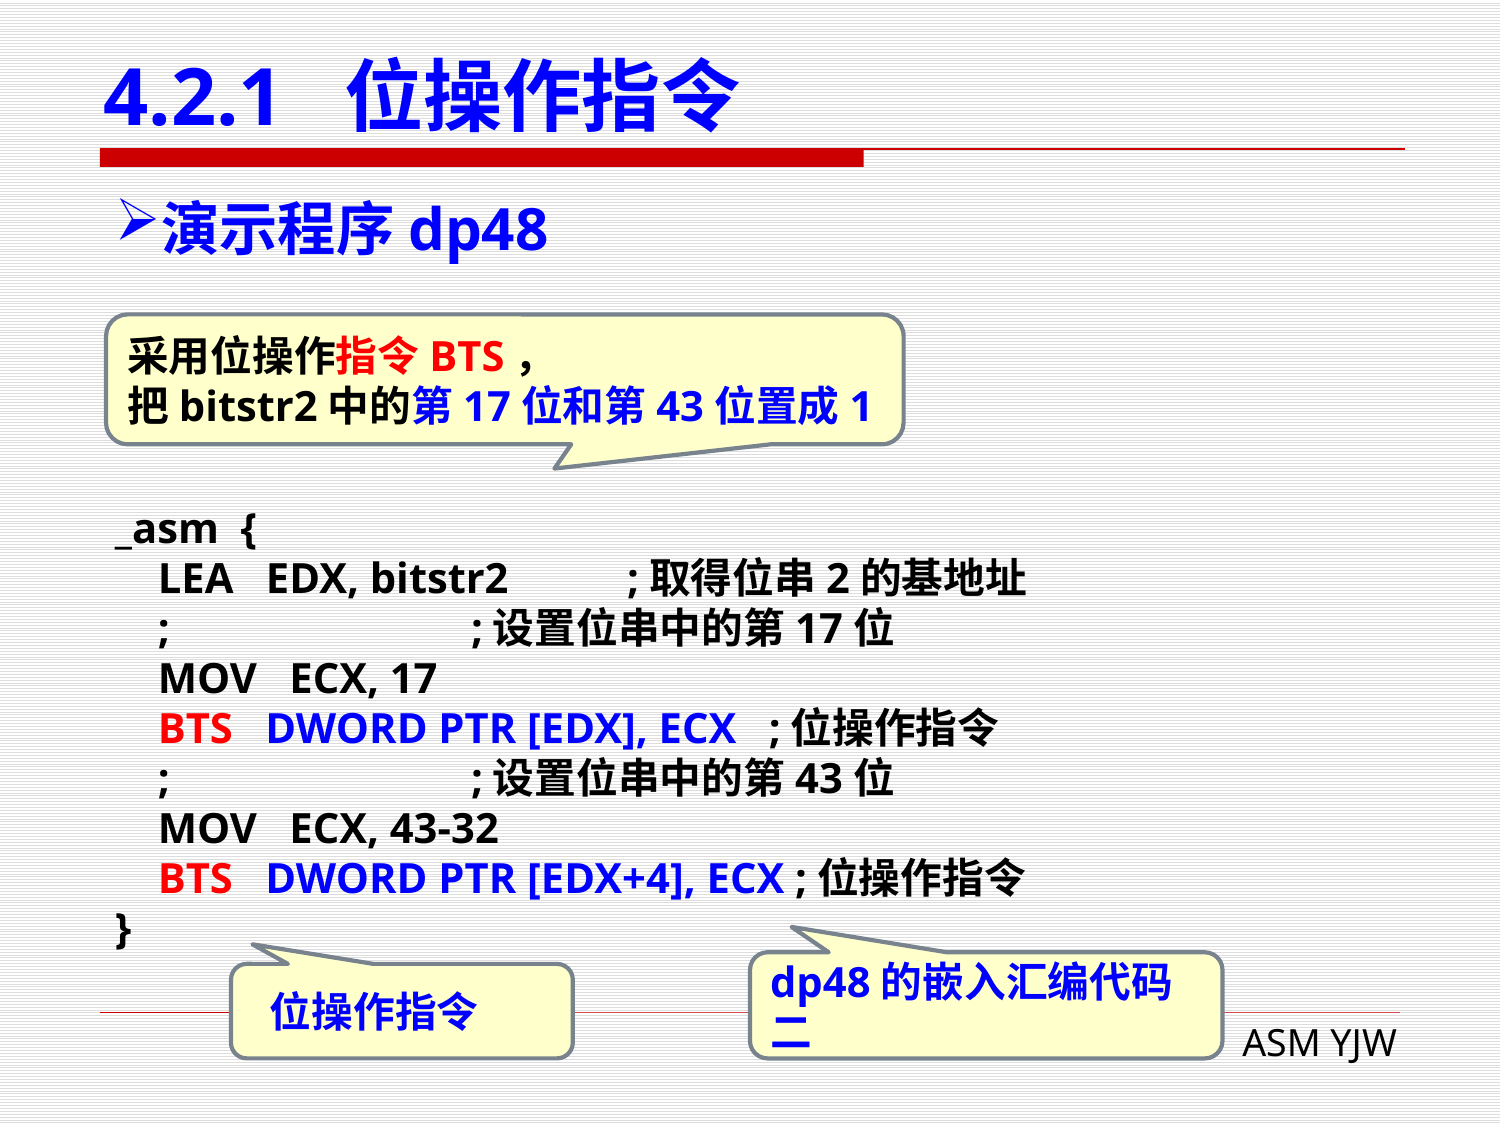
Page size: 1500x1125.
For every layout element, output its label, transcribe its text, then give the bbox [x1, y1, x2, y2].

text_box _asm { LEA EDX, bitstr2 ;取得位串2的基地址 ; ;设置位串中的第17位 MOV ECX, 17 BTS DWORD PTR [EDX], ECX ;位操作指令 ; ;设置位串中的第43位 MOV ECX, 43-32 BTS DWORD PTR [EDX+4], ECX ;位操作指令 } [100, 494, 1460, 960]
title 4.2.1 位操作指令 [88, 42, 1448, 149]
text_box dp48的嵌入汇编代码二 [747, 924, 1225, 1061]
text_box 演示程序dp48 [100, 184, 1400, 270]
text_box 采用位操作指令BTS， 把bitstr2中的第17位和第43位置成1 [103, 312, 906, 471]
text_box 位操作指令 [228, 942, 575, 1061]
